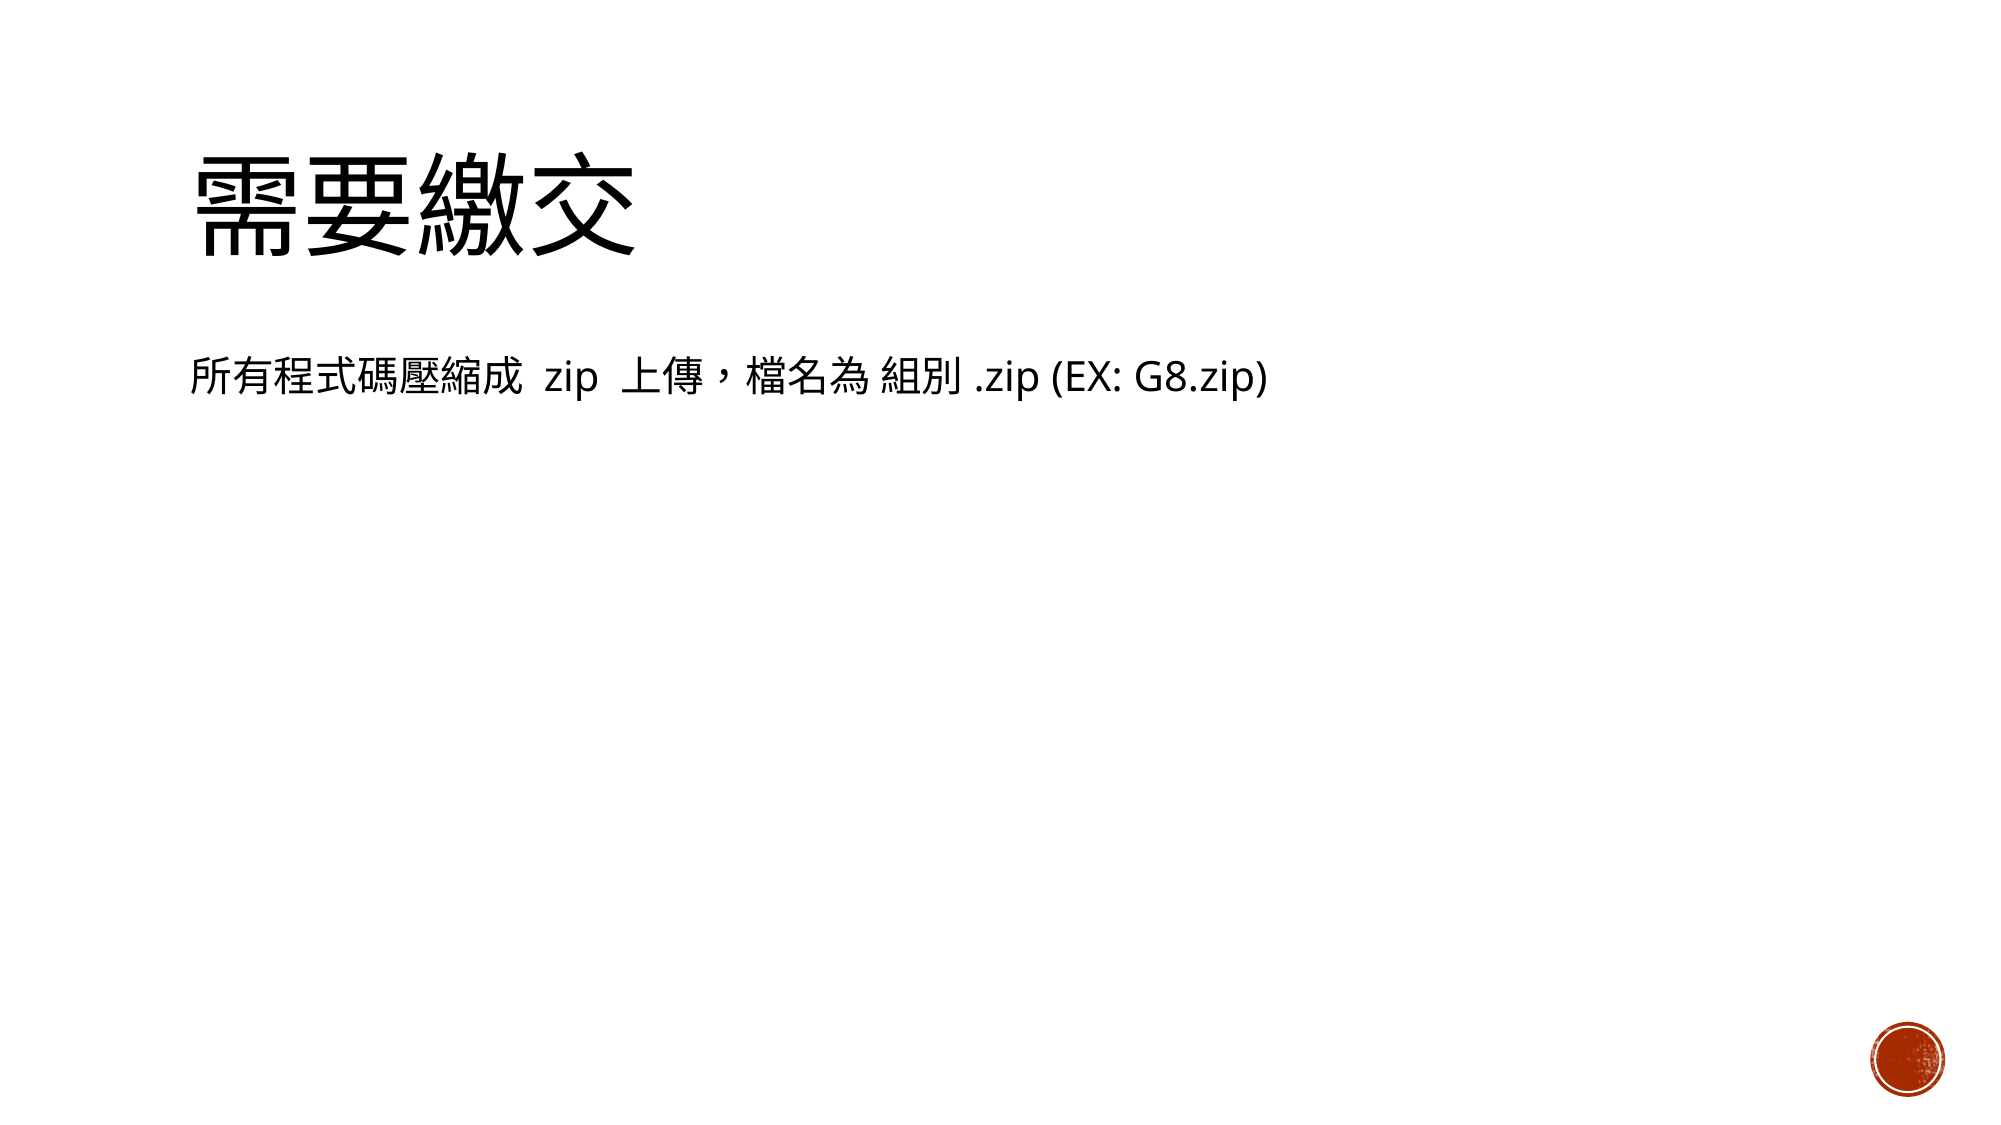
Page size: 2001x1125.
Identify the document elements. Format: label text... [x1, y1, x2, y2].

list 所有程式碼壓縮成 zip 上傳，檔名為 組別.zip (EX: G8.zip) [175, 348, 1826, 1013]
title 需要繳交 [175, 79, 1826, 344]
